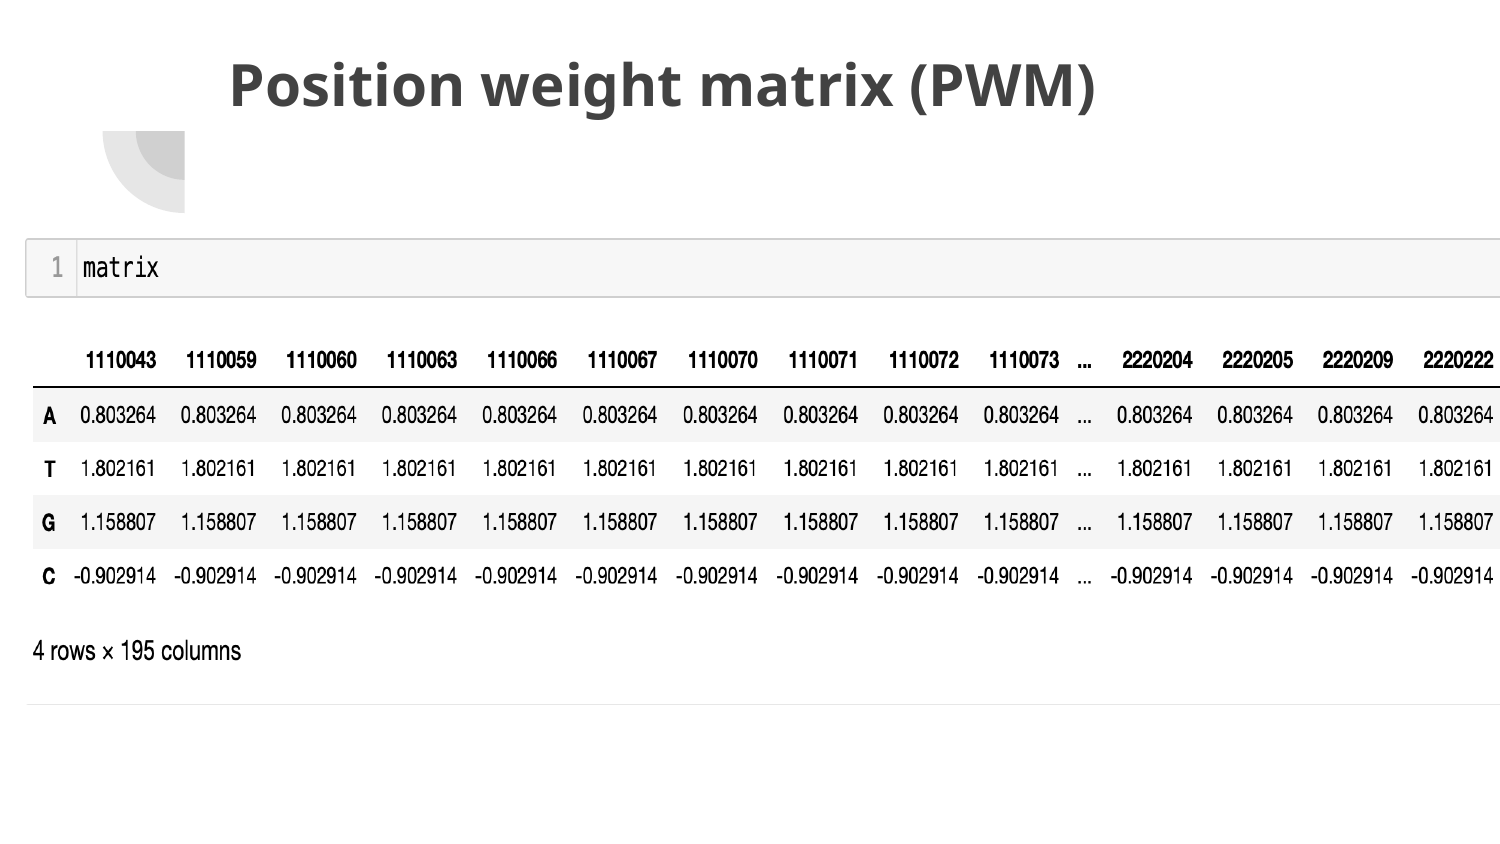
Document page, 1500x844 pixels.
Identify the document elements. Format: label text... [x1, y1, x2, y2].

title Position weight matrix (PWM) [213, 33, 1368, 198]
picture [11, 220, 1500, 705]
